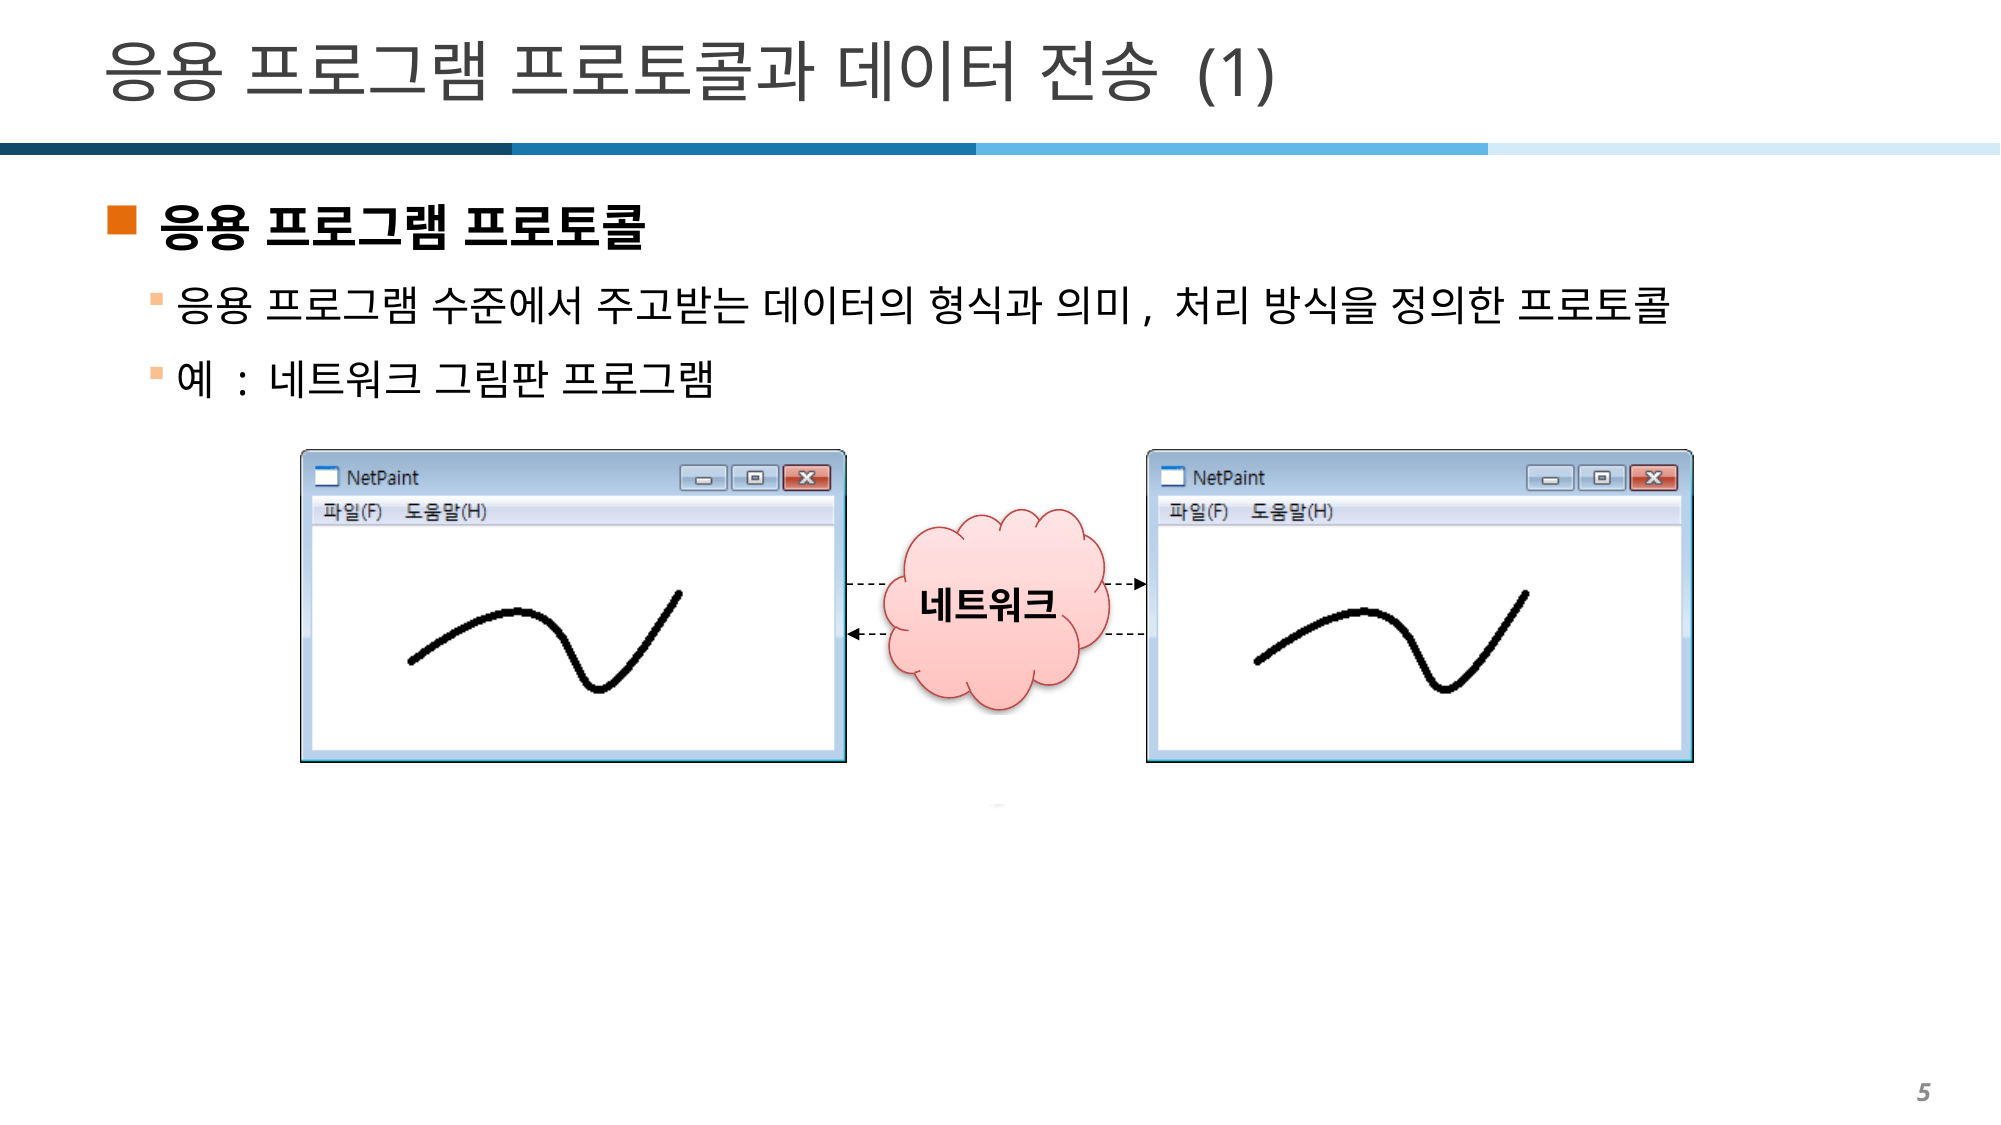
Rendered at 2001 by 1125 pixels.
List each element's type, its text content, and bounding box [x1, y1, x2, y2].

title 응용 프로그램 프로토콜과 데이터 전송 (1) [88, 18, 1920, 122]
list 응용 프로그램 프로토콜 응용 프로그램 수준에서 주고받는 데이터의 형식과 의미, 처리 방식을 정의한 프로토콜 예 : 네트워크 그림판 프로그램 [88, 176, 1920, 1083]
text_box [299, 449, 1694, 805]
